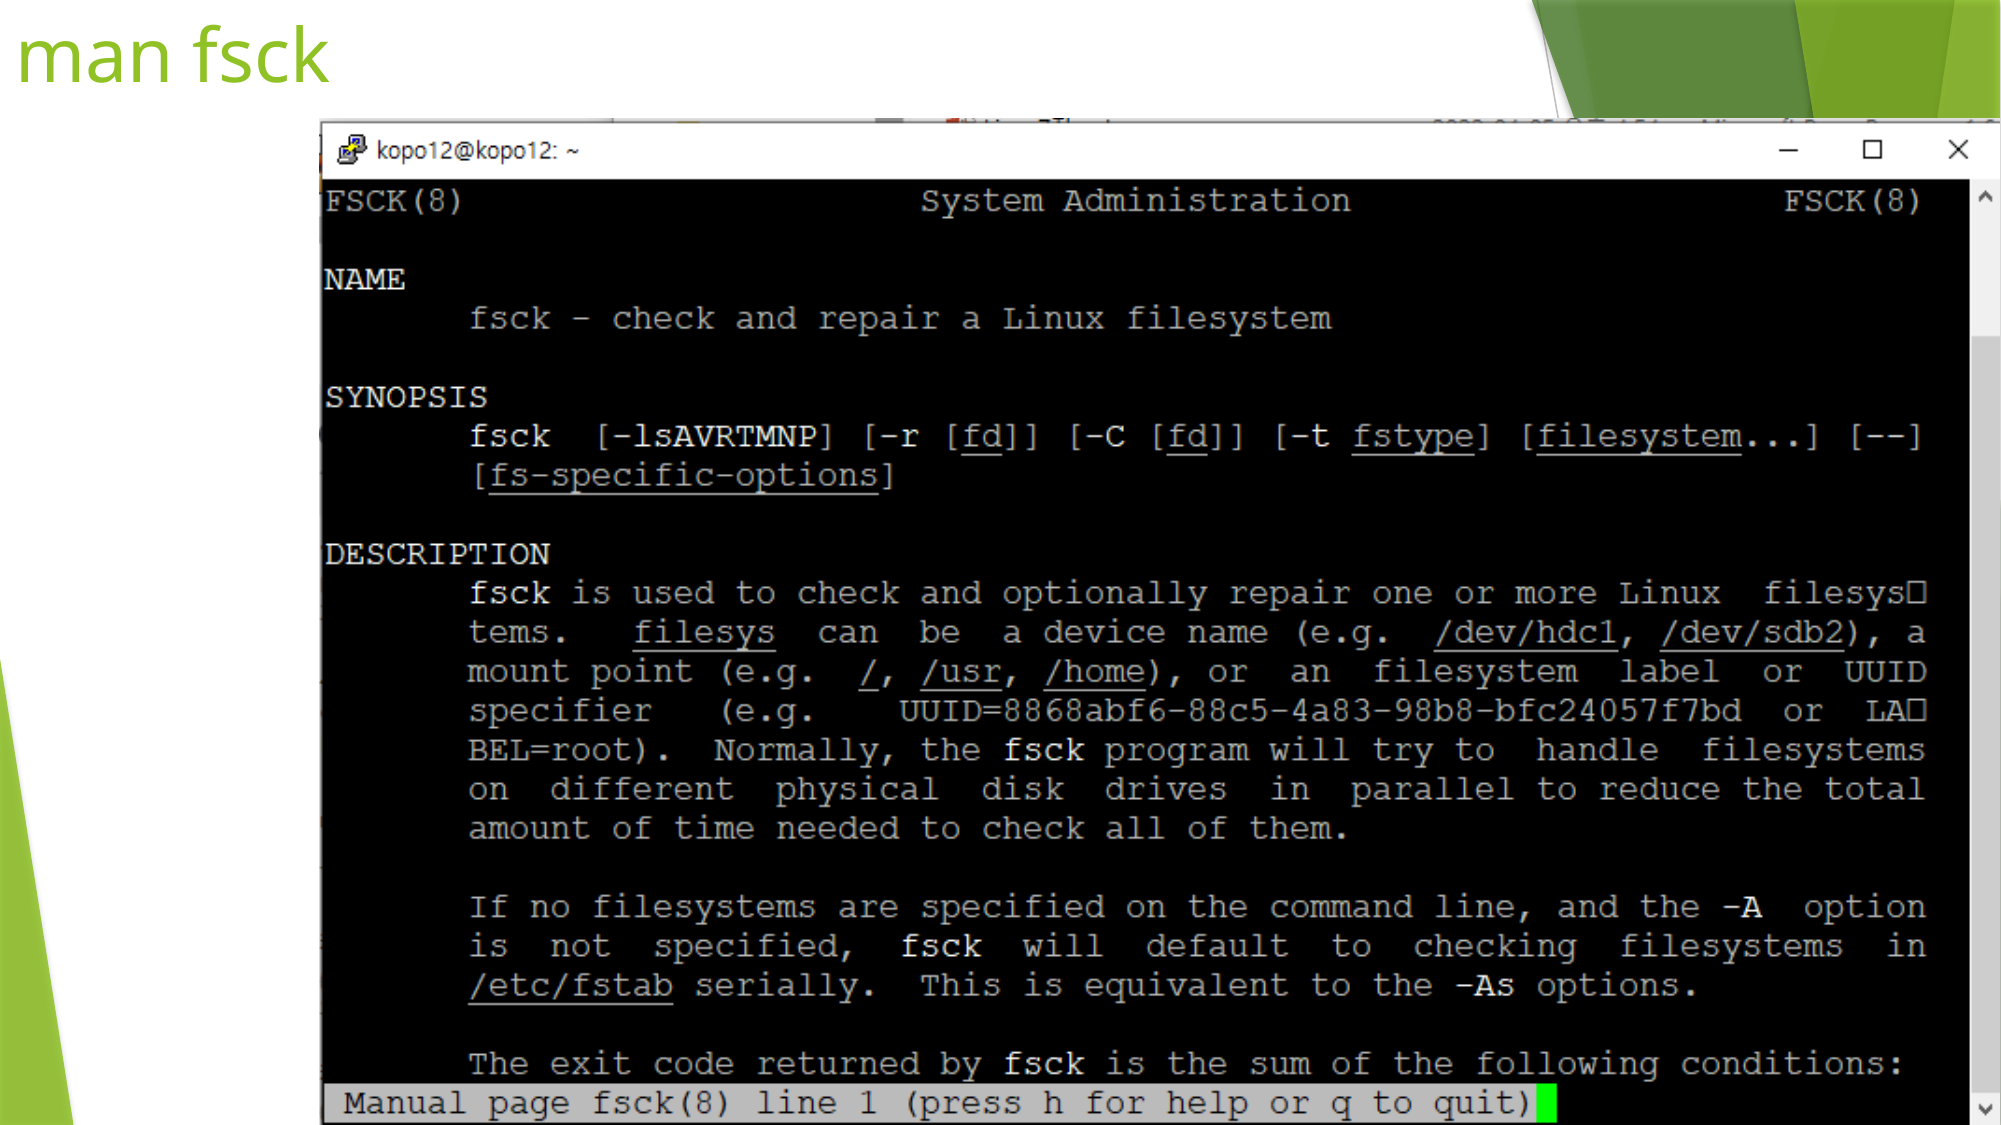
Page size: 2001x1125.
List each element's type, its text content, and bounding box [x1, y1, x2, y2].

title man fsck [0, 0, 1411, 217]
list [319, 117, 2000, 1125]
